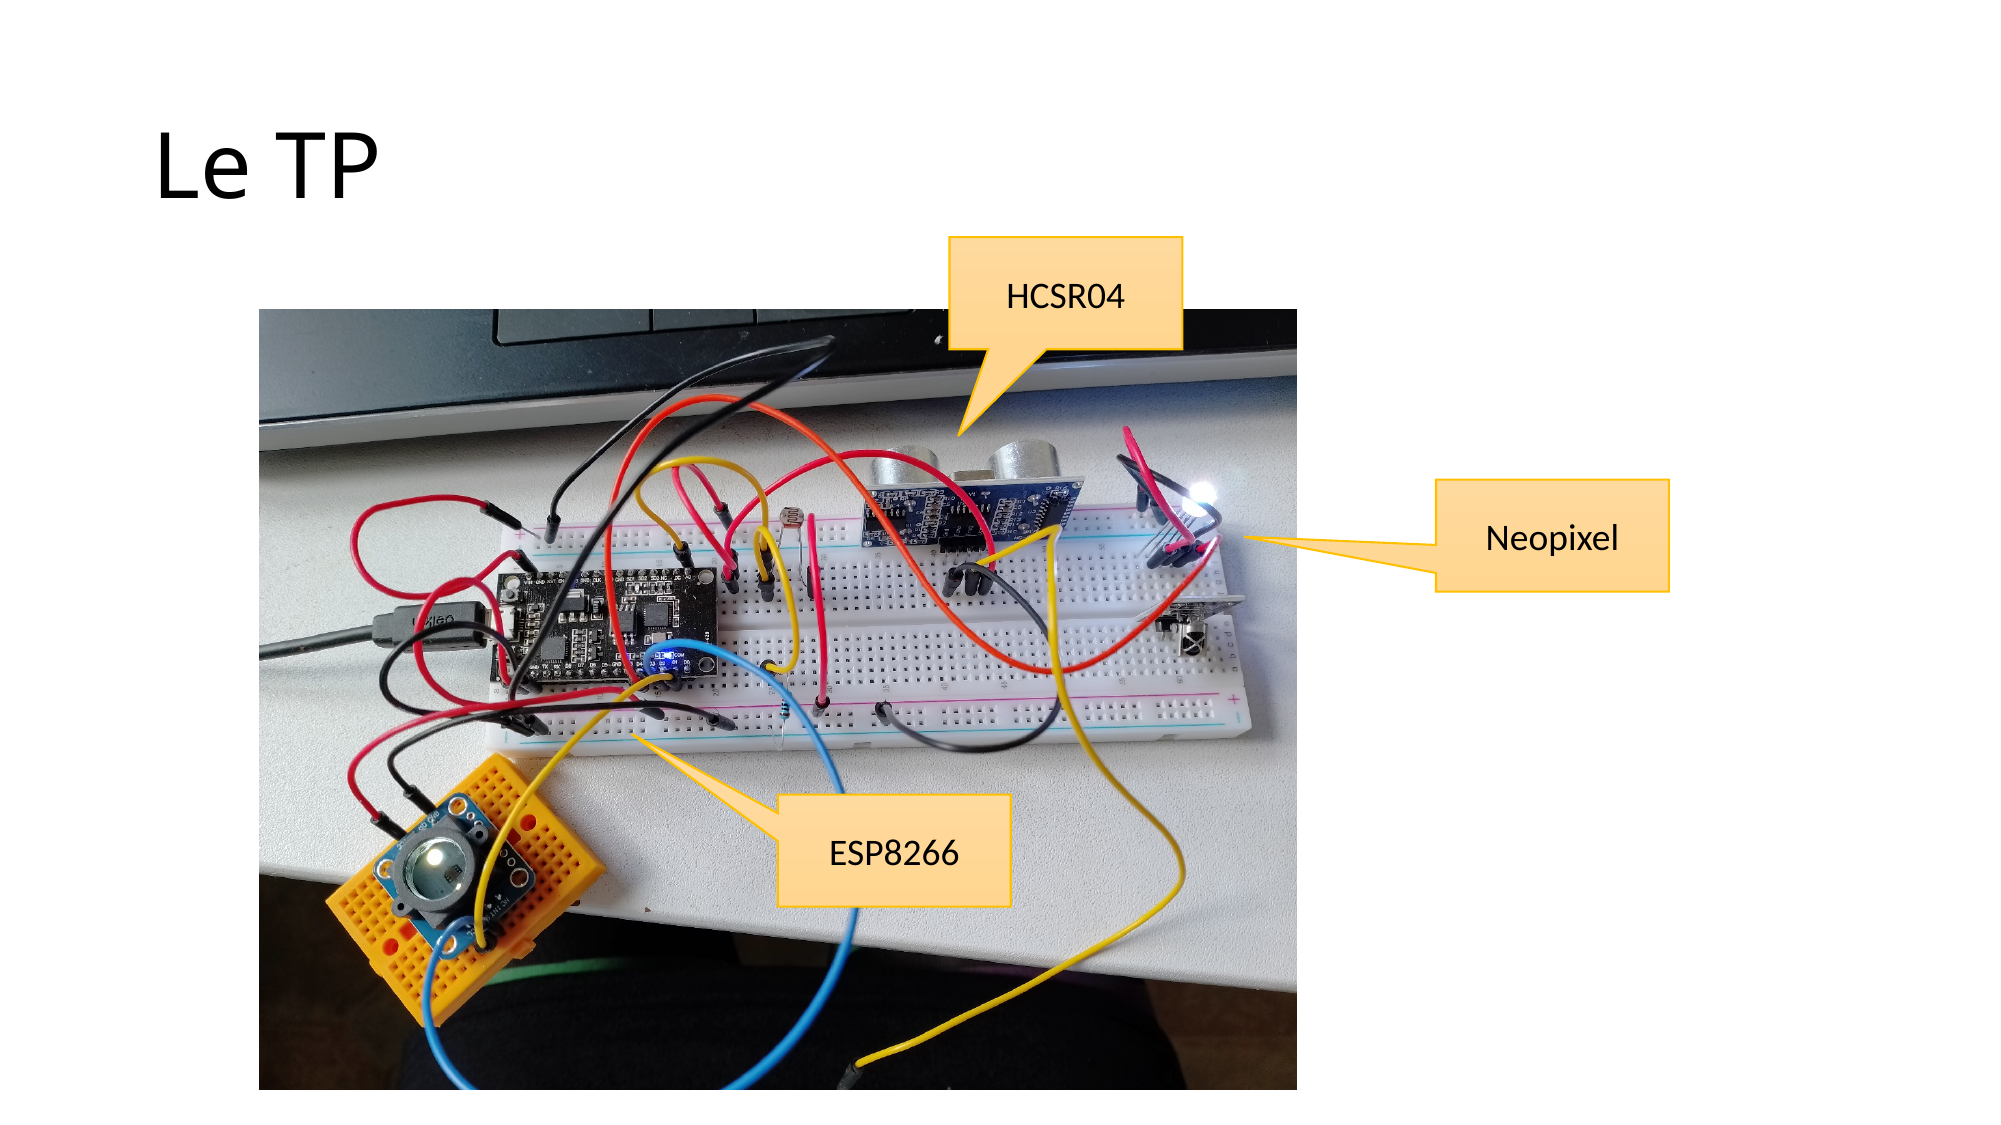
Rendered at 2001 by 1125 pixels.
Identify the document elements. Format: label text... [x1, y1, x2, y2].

title Le TP [137, 59, 1863, 278]
text_box Neopixel [1296, 479, 1670, 593]
text_box HCSR04 [948, 236, 1183, 309]
picture [259, 309, 1297, 1090]
